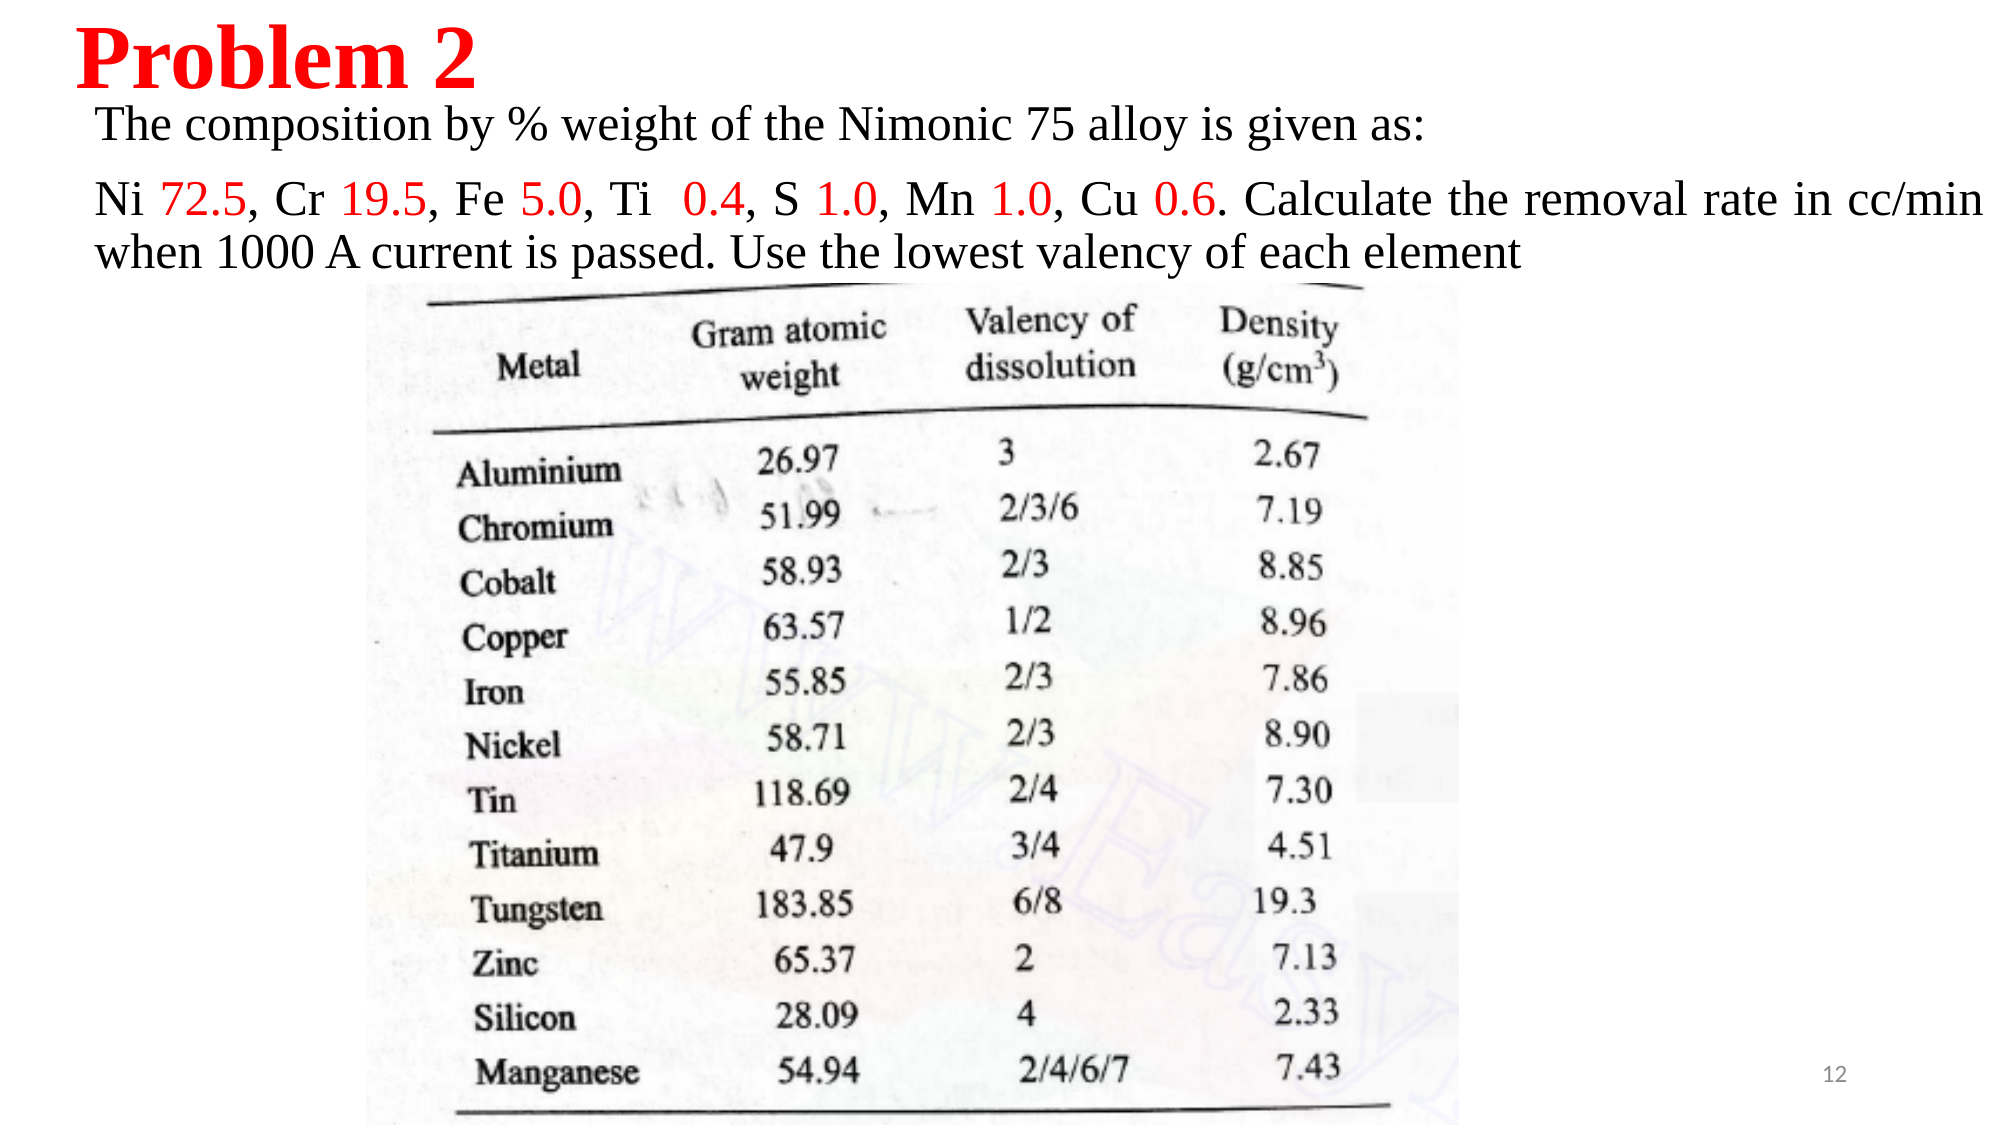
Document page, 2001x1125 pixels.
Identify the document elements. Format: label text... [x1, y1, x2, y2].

picture [366, 283, 1459, 1125]
slide_number 12 [1459, 1042, 1863, 1103]
list The composition by % weight of the Nimonic 75 alloy is given as: Ni 72.5, Cr 19.5, Fe 5.0, Ti 0.4, S 1.0, Mn 1.0, Cu 0.6. Calculate the removal rate in cc/min when 1000 A current is passed. Use the lowest valency of each element [79, 89, 2000, 804]
title Problem 2 [60, 0, 1786, 168]
